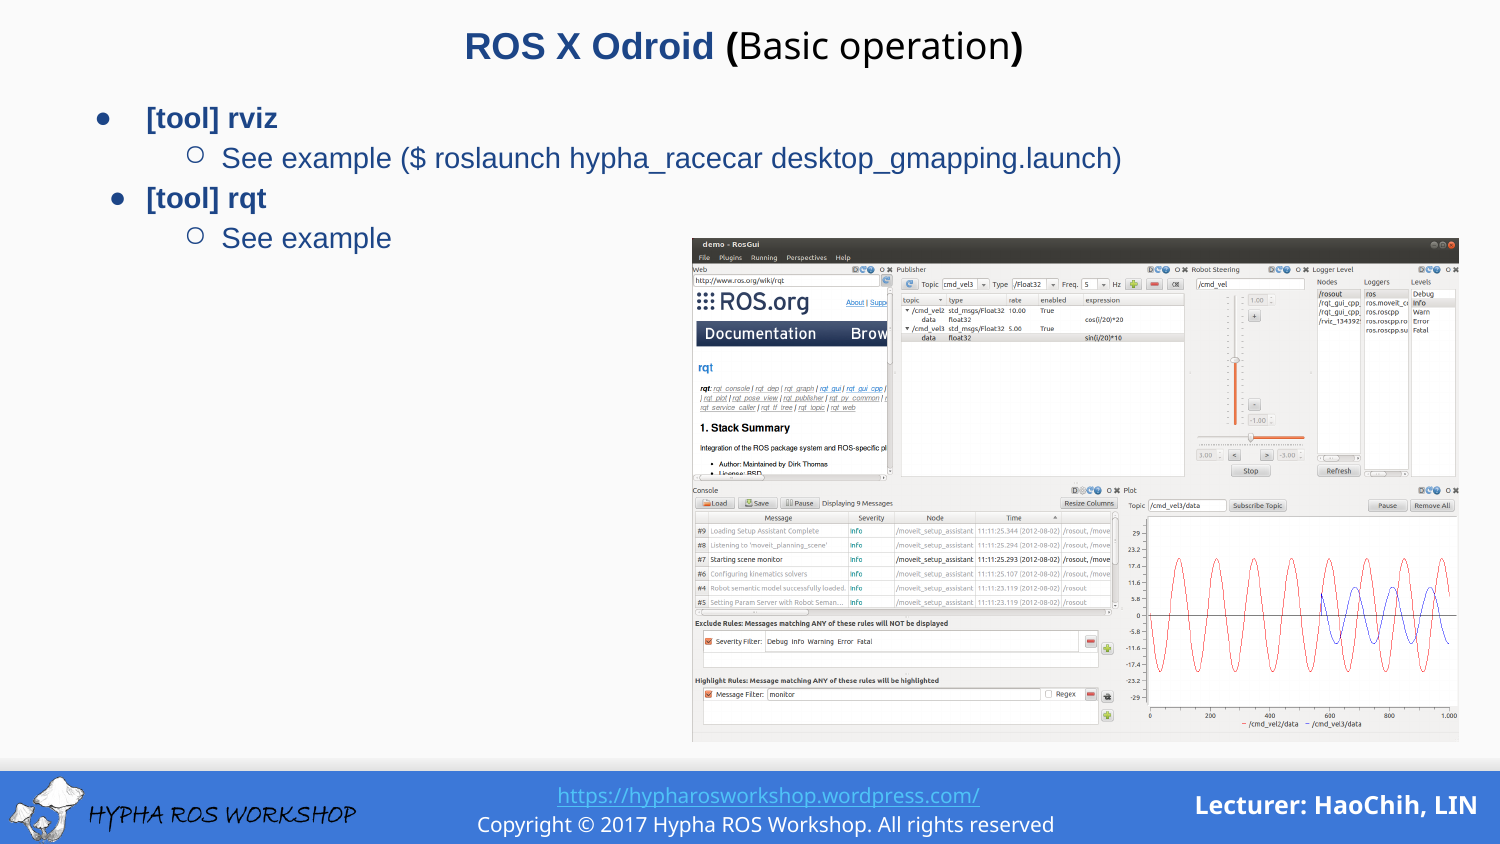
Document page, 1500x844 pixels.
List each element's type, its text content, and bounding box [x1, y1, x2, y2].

text_box [tool] rviz See example ($ roslaunch hypha_racecar desktop_gmapping.launch) [tool] rqt See example [56, 79, 1432, 756]
picture [691, 238, 1459, 742]
list Lecturer: HaoChih, LIN [650, 768, 1500, 842]
text_box ROS X Odroid (Basic operation) [56, 0, 1432, 67]
picture [0, 767, 368, 844]
text_box https://hypharosworkshop.wordpress.com/ Copyright © 2017 Hypha ROS Workshop. All rights reserved [412, 768, 1125, 825]
